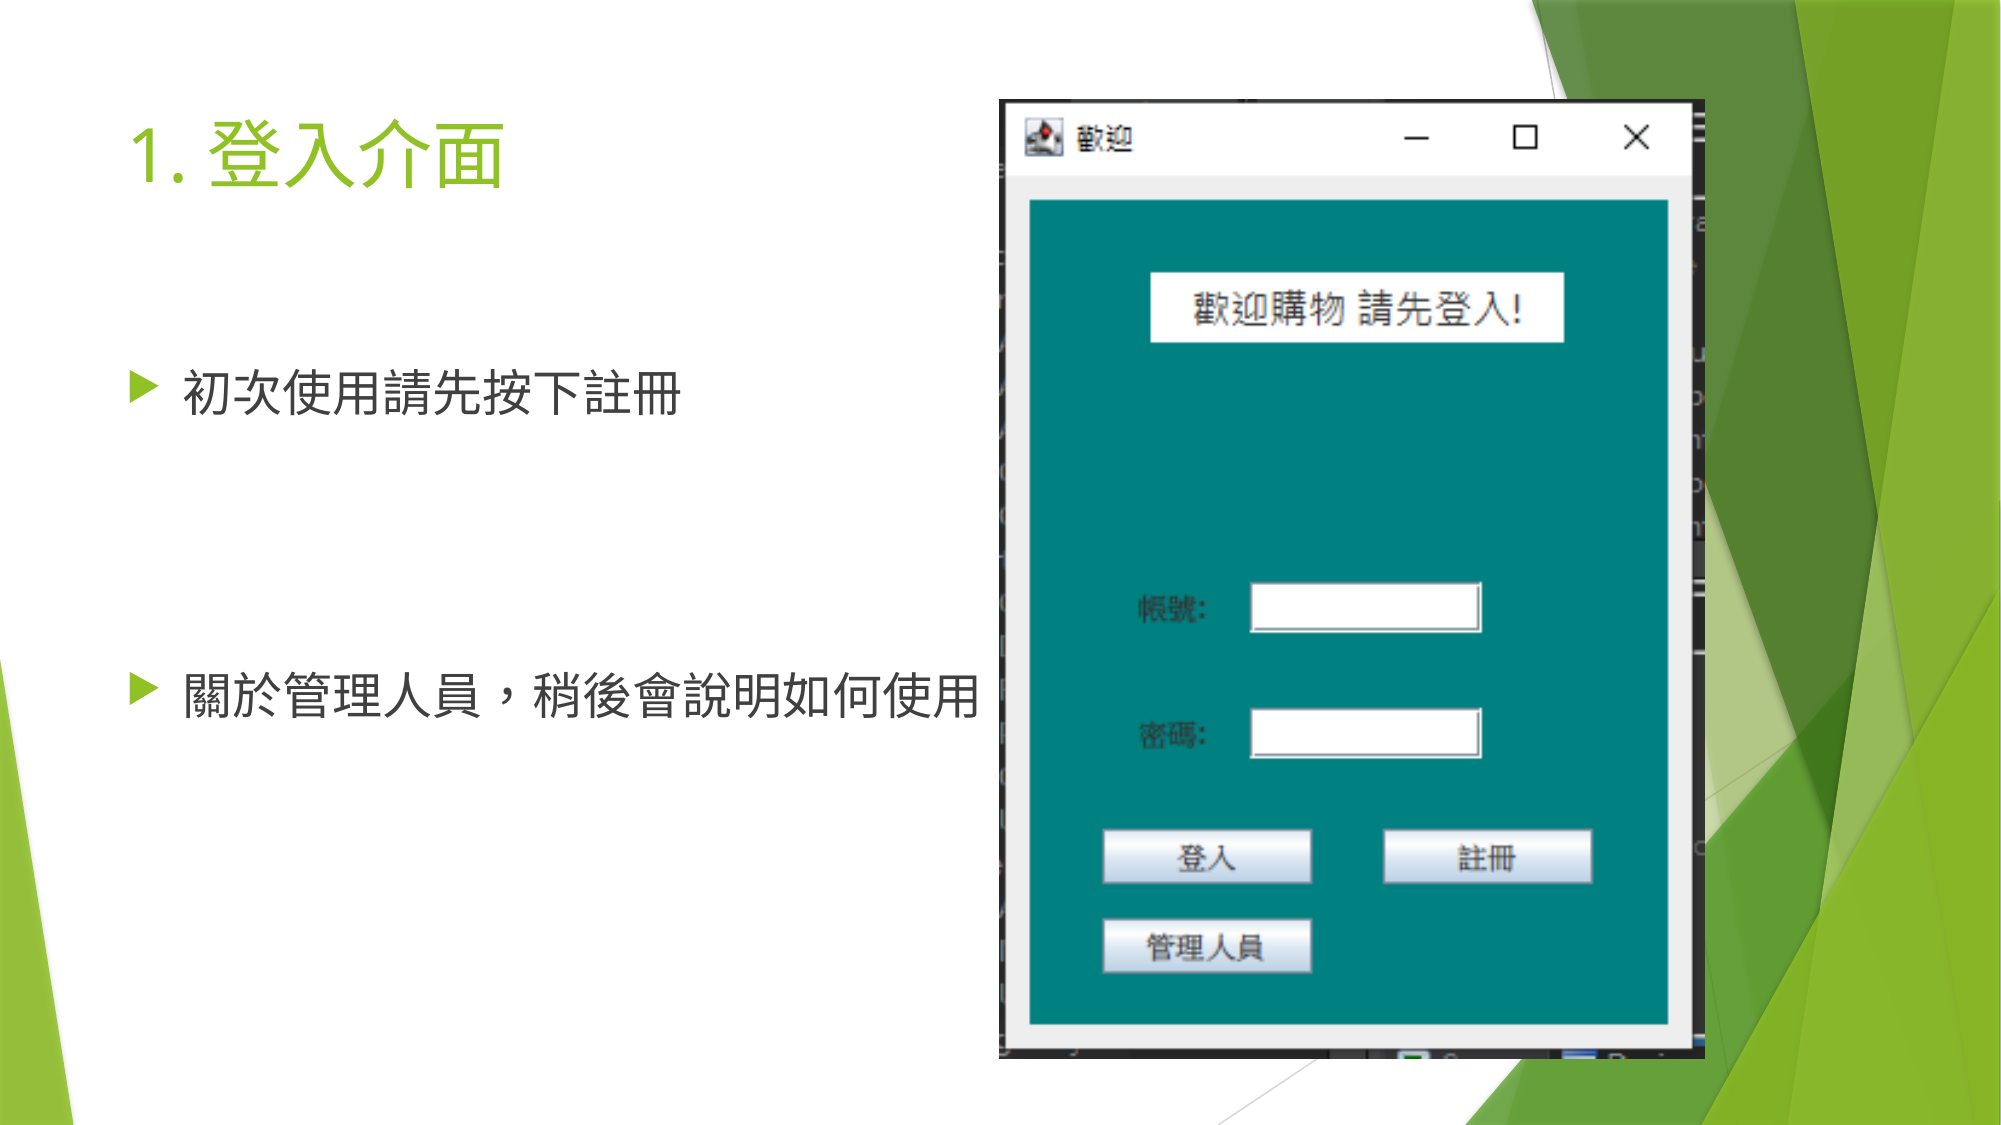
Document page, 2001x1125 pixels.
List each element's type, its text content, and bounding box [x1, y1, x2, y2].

title 1.登入介面 [111, 99, 998, 317]
list 初次使用請先按下註冊 關於管理人員，稍後會說明如何使用 [111, 354, 994, 992]
picture [999, 99, 1706, 1060]
